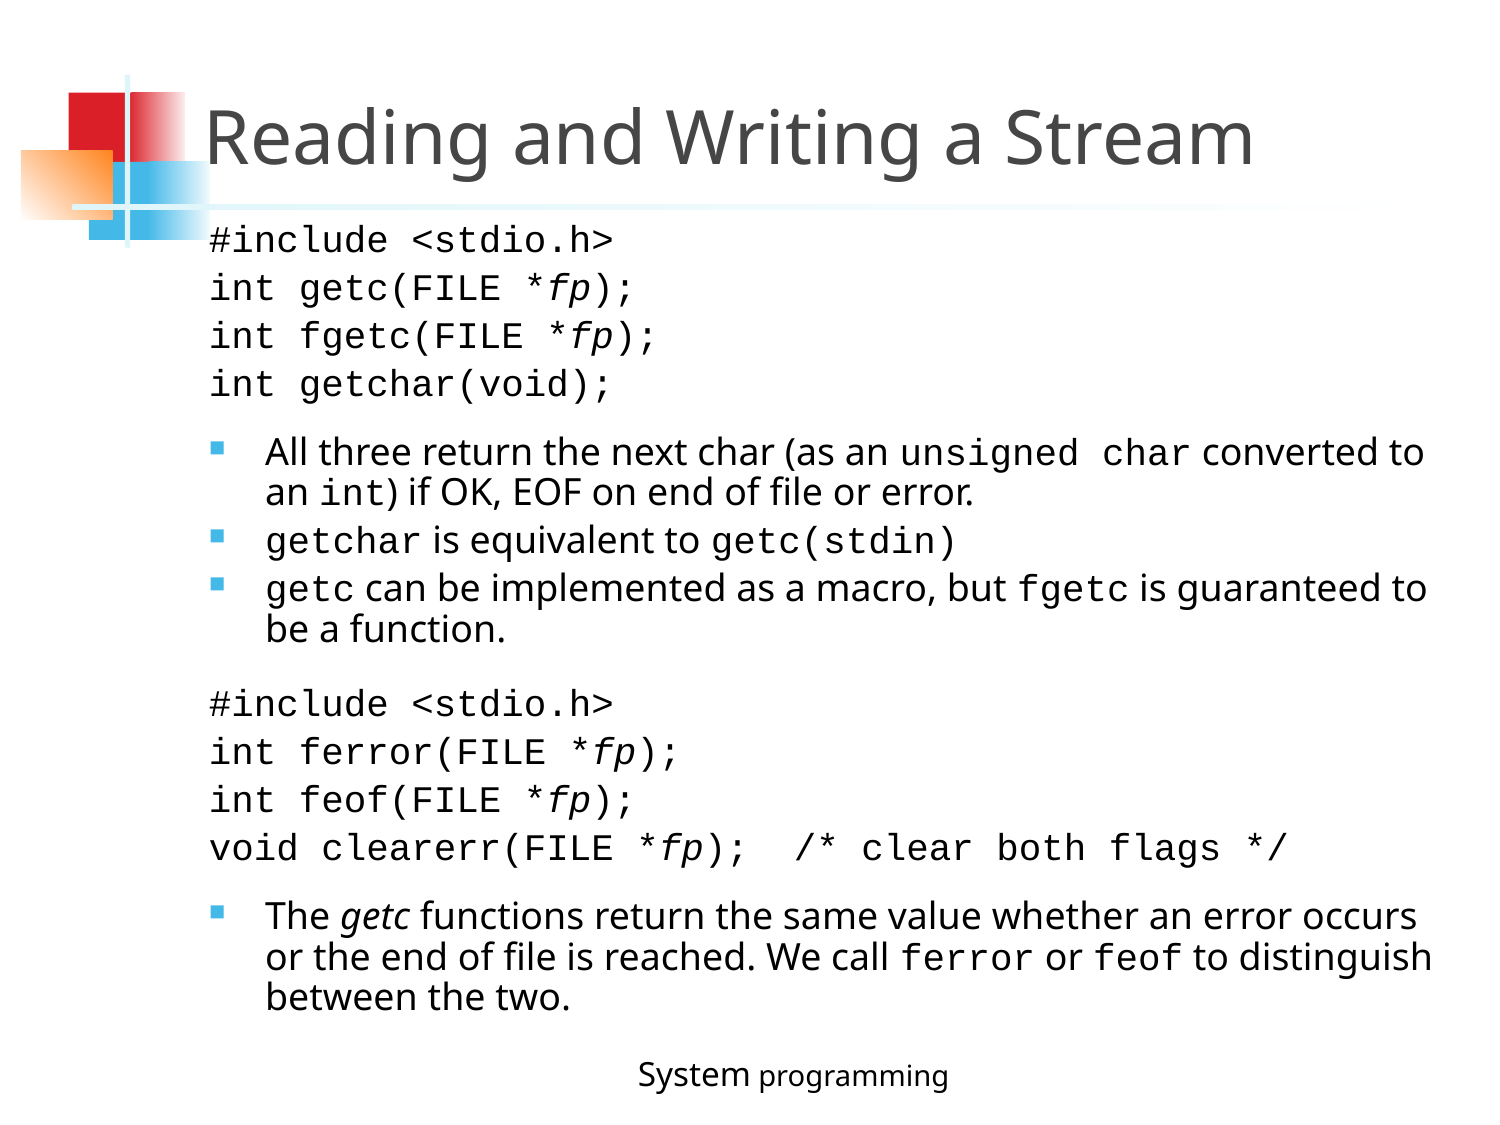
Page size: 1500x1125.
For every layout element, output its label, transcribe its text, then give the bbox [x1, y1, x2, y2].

title Reading and Writing a Stream [188, 34, 1468, 188]
list #include <stdio.h> int getc(FILE *fp); int fgetc(FILE *fp); int getchar(void); All three return the next char (as an unsigned char converted to an int) if OK, EOF on end of file or error. getchar is equivalent to getc(stdin) getc can be implemented as a macro, but fgetc is guaranteed to be a function. #include <stdio.h> int ferror(FILE *fp); int feof(FILE *fp); void clearerr(FILE *fp); /* clear both flags */ The getc functions return the same value whether an error occurs or the end of file is reached. We call ferror or feof to distinguish between the two. [193, 212, 1470, 1063]
